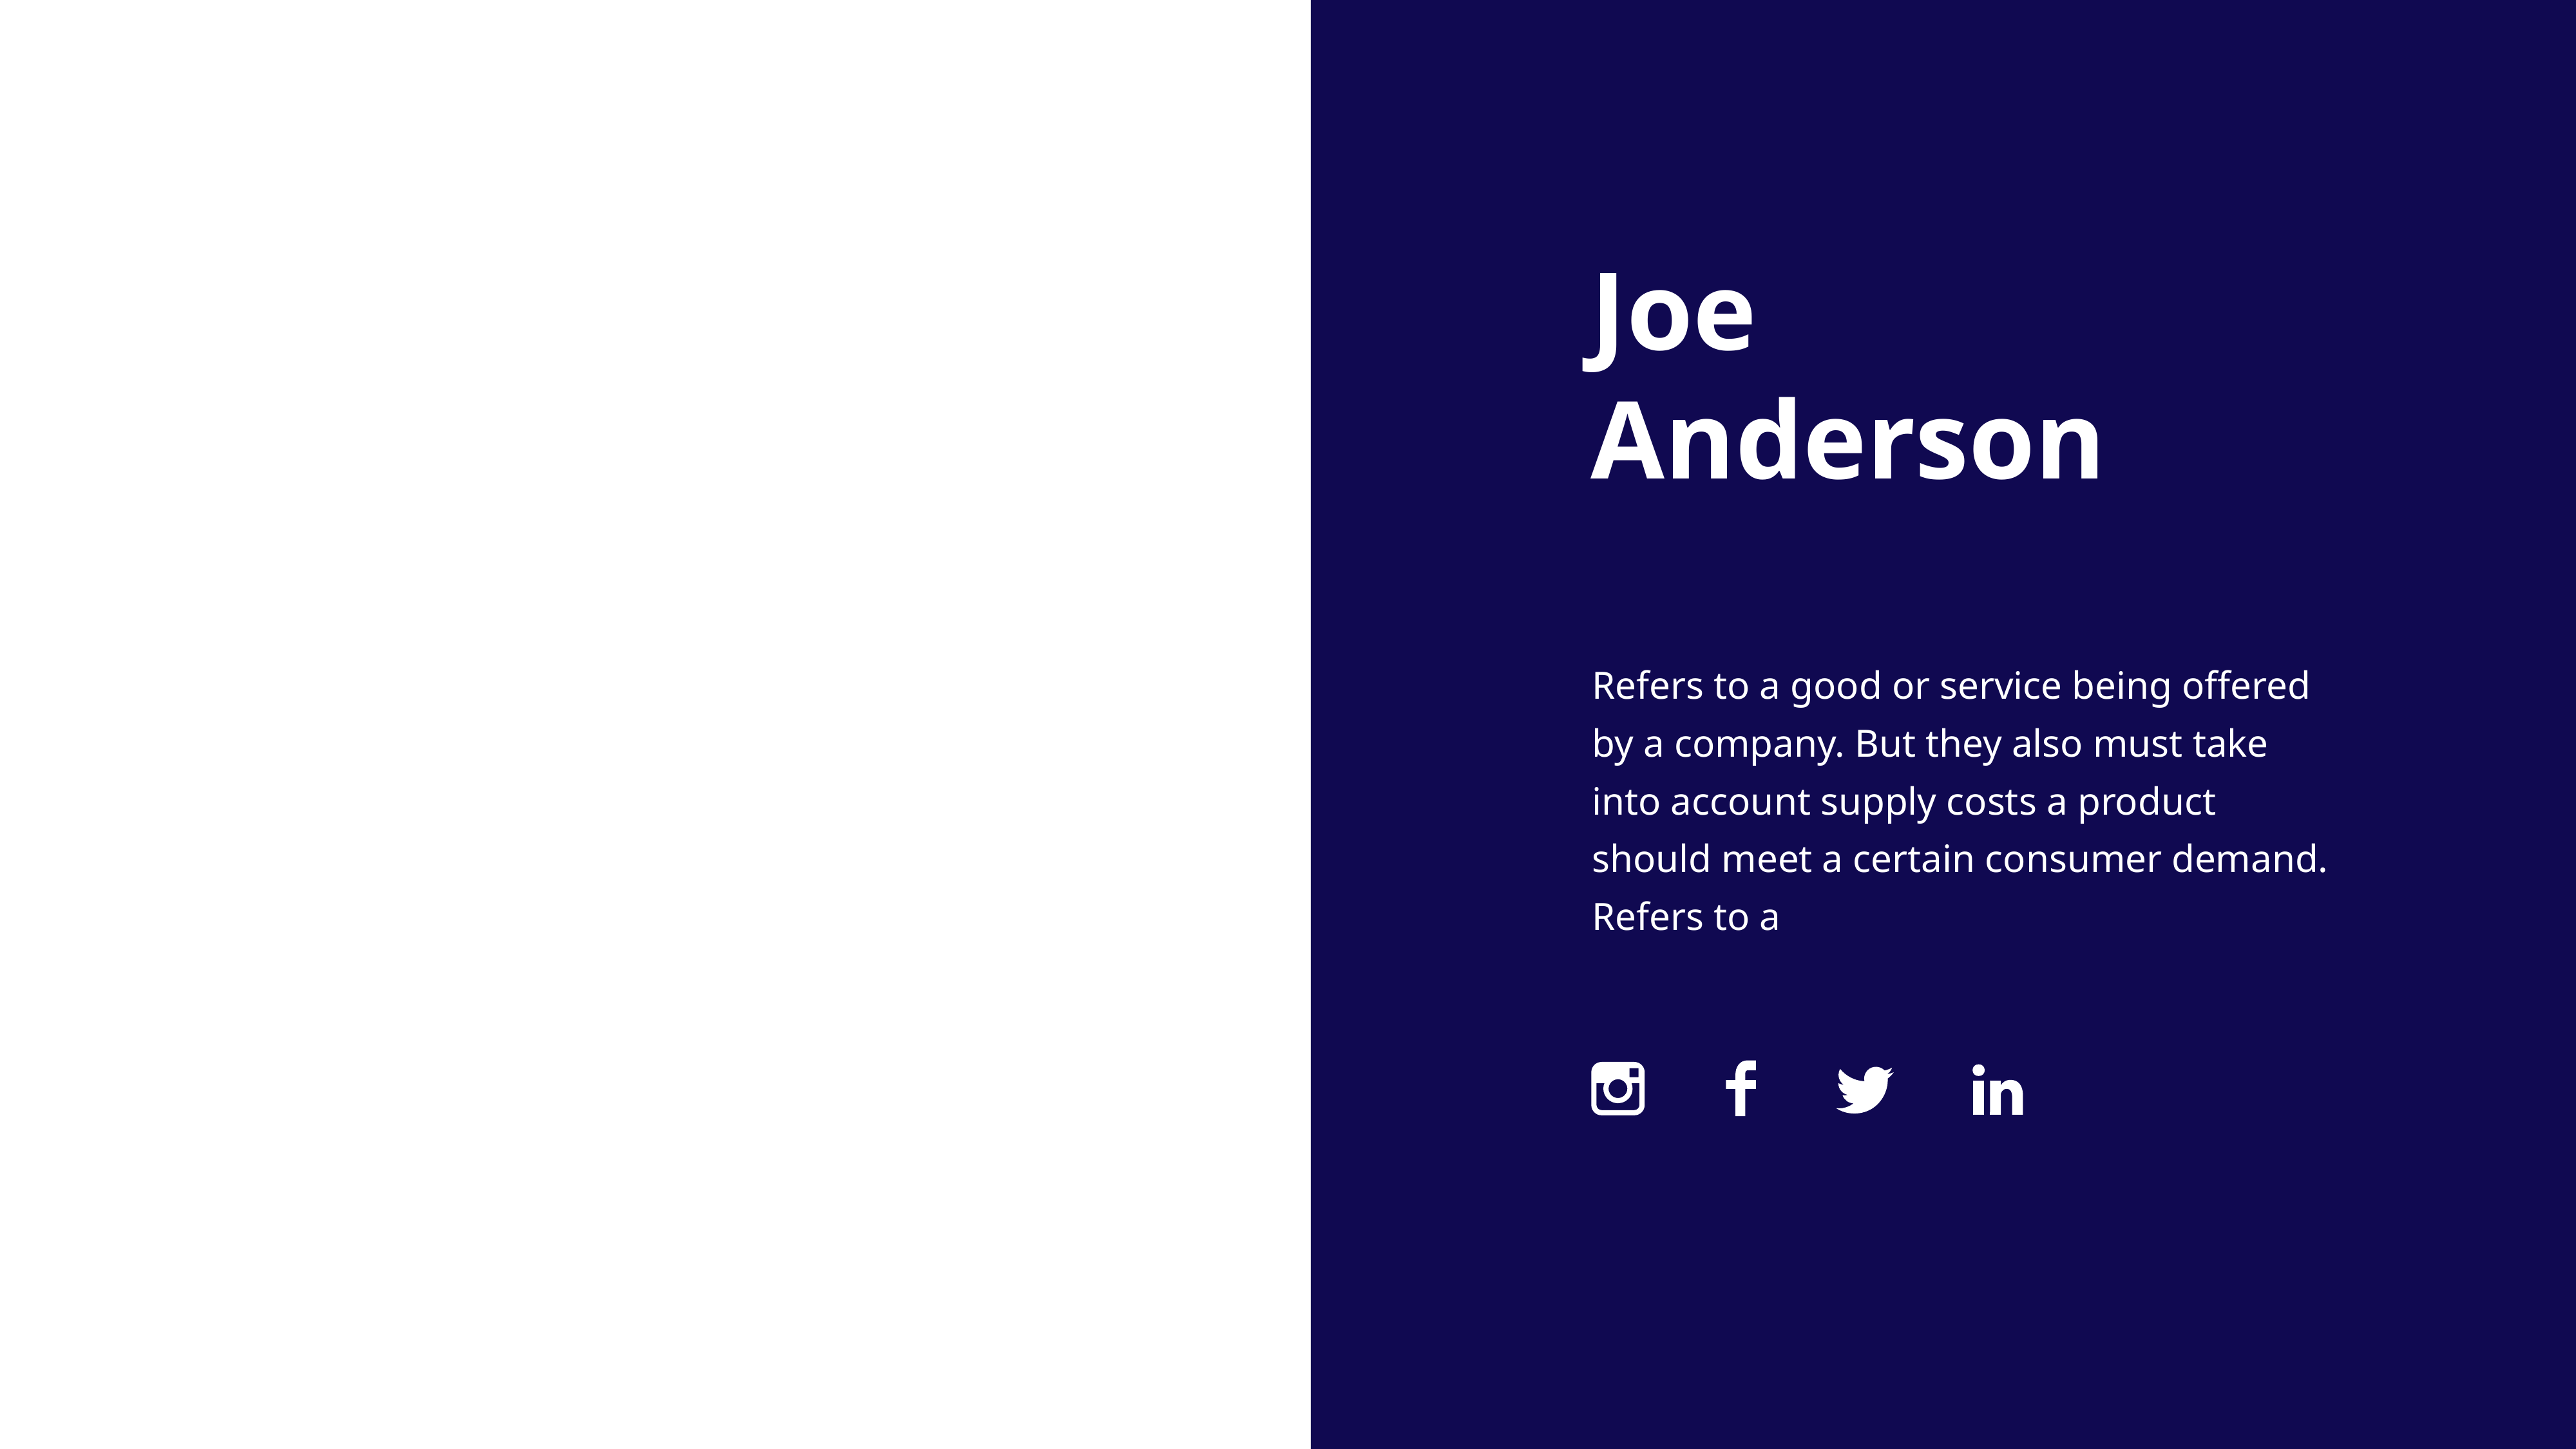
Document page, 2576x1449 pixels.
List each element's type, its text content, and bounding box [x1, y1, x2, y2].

picture [0, 0, 1311, 1449]
text_box [1311, 0, 2576, 1449]
text_box Joe Anderson [1581, 238, 2465, 506]
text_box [1591, 1060, 2023, 1117]
text_box Refers to a good or service being offered by a company. But they also must take into account supply costs a product should meet a certain consumer demand. Refers to a [1569, 638, 2352, 949]
